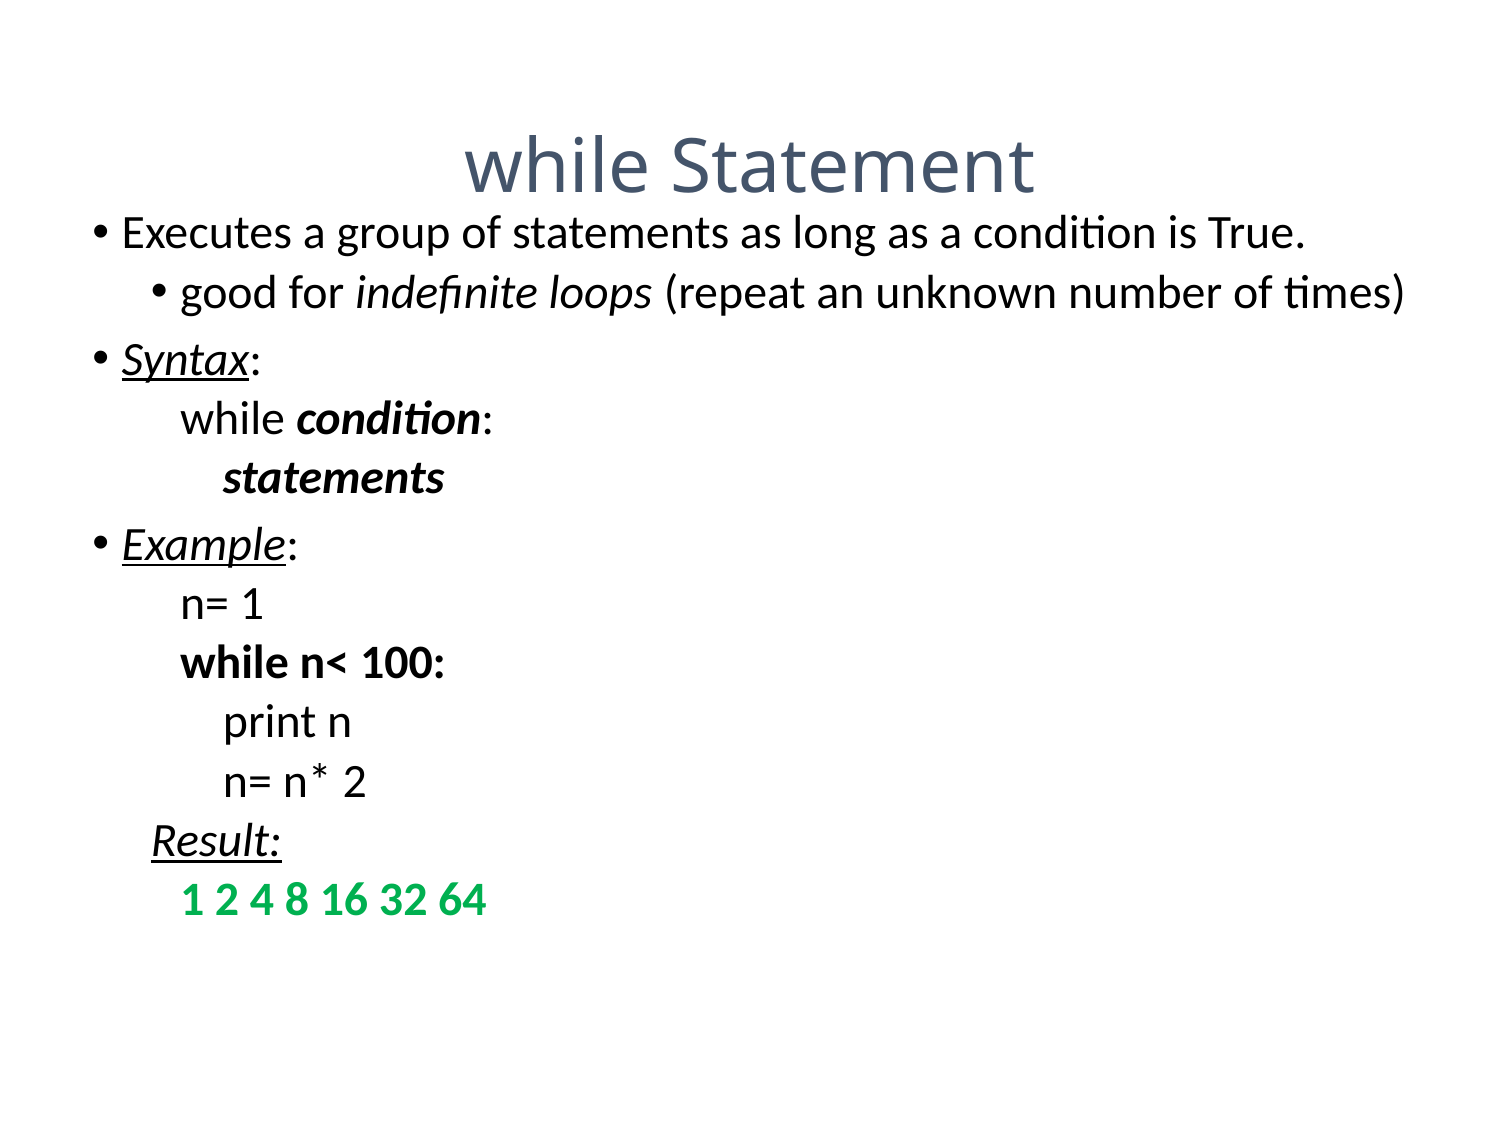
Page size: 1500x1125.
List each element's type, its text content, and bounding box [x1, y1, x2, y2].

title while Statement [103, 59, 1397, 200]
list Executes a group of statements as long as a condition is True. good for indefinite loops (repeat an unknown number of times) Syntax: while condition: statements Example: n= 1 while n< 100: print n n= n* 2 Result: 1 2 4 8 16 32 64 [77, 200, 1428, 943]
